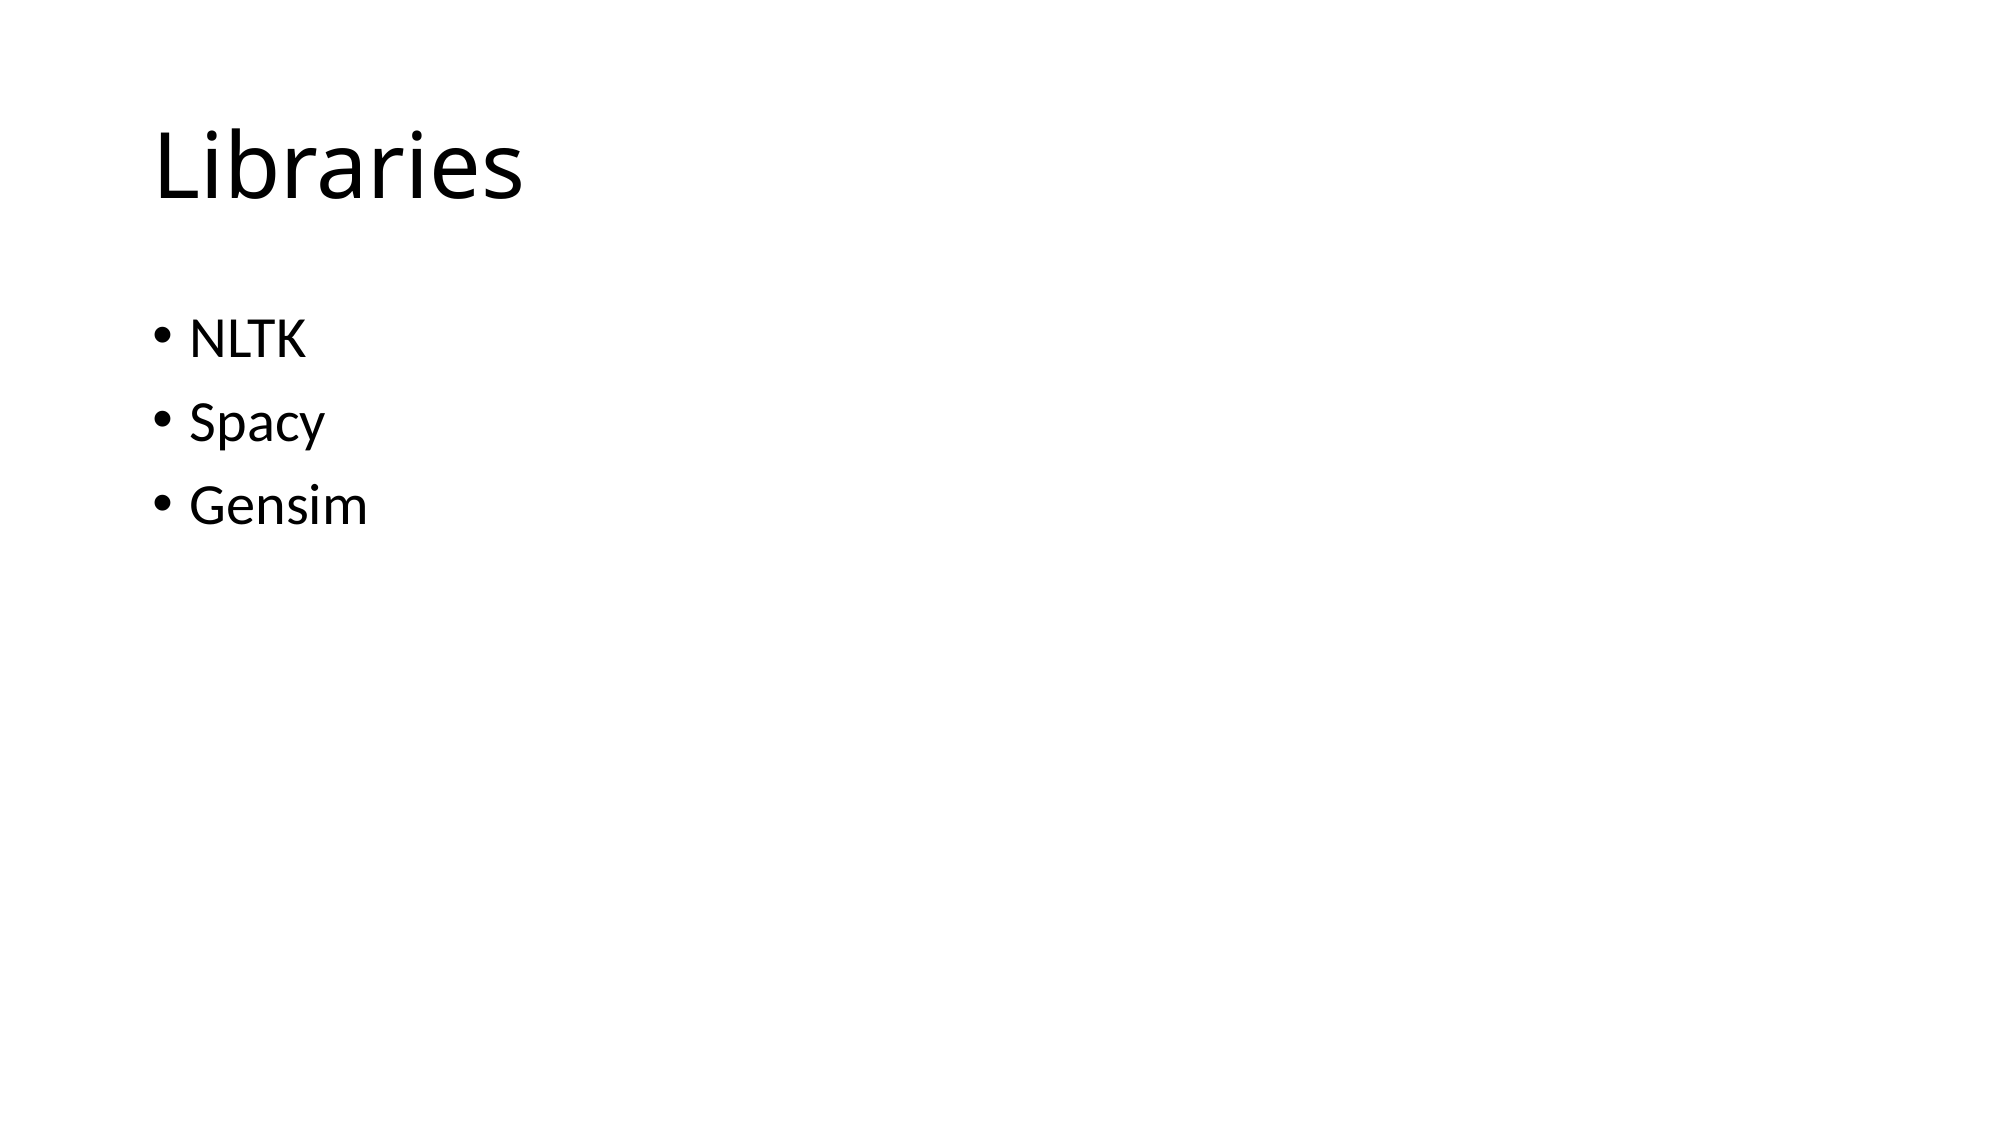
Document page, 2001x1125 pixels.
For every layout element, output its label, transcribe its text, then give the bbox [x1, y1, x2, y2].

title Libraries [137, 59, 1863, 278]
list NLTK Spacy Gensim [137, 299, 1863, 1014]
